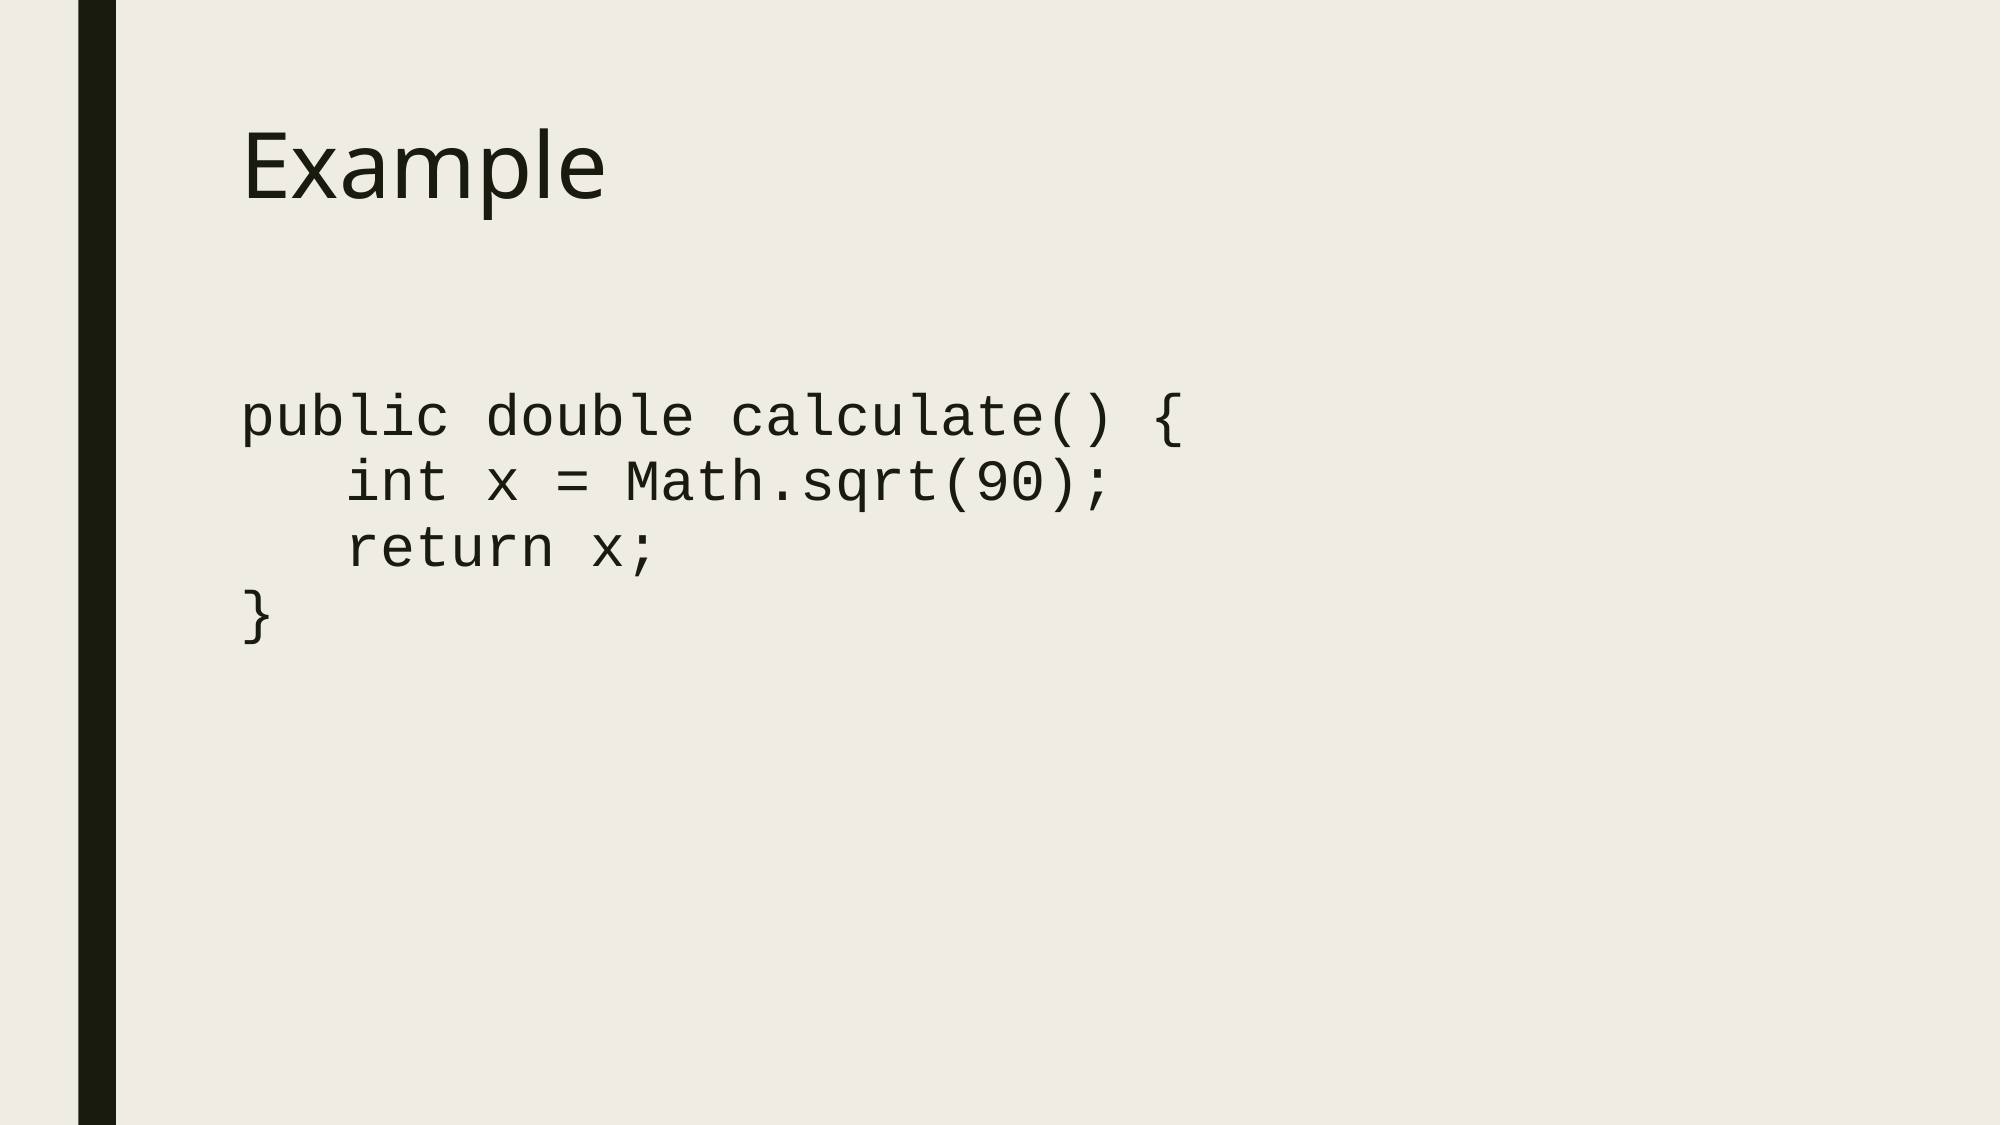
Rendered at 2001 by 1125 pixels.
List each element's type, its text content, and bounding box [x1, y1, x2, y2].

title Example [225, 112, 1800, 357]
list public double calculate() { int x = Math.sqrt(90); return x; } [225, 375, 1800, 963]
